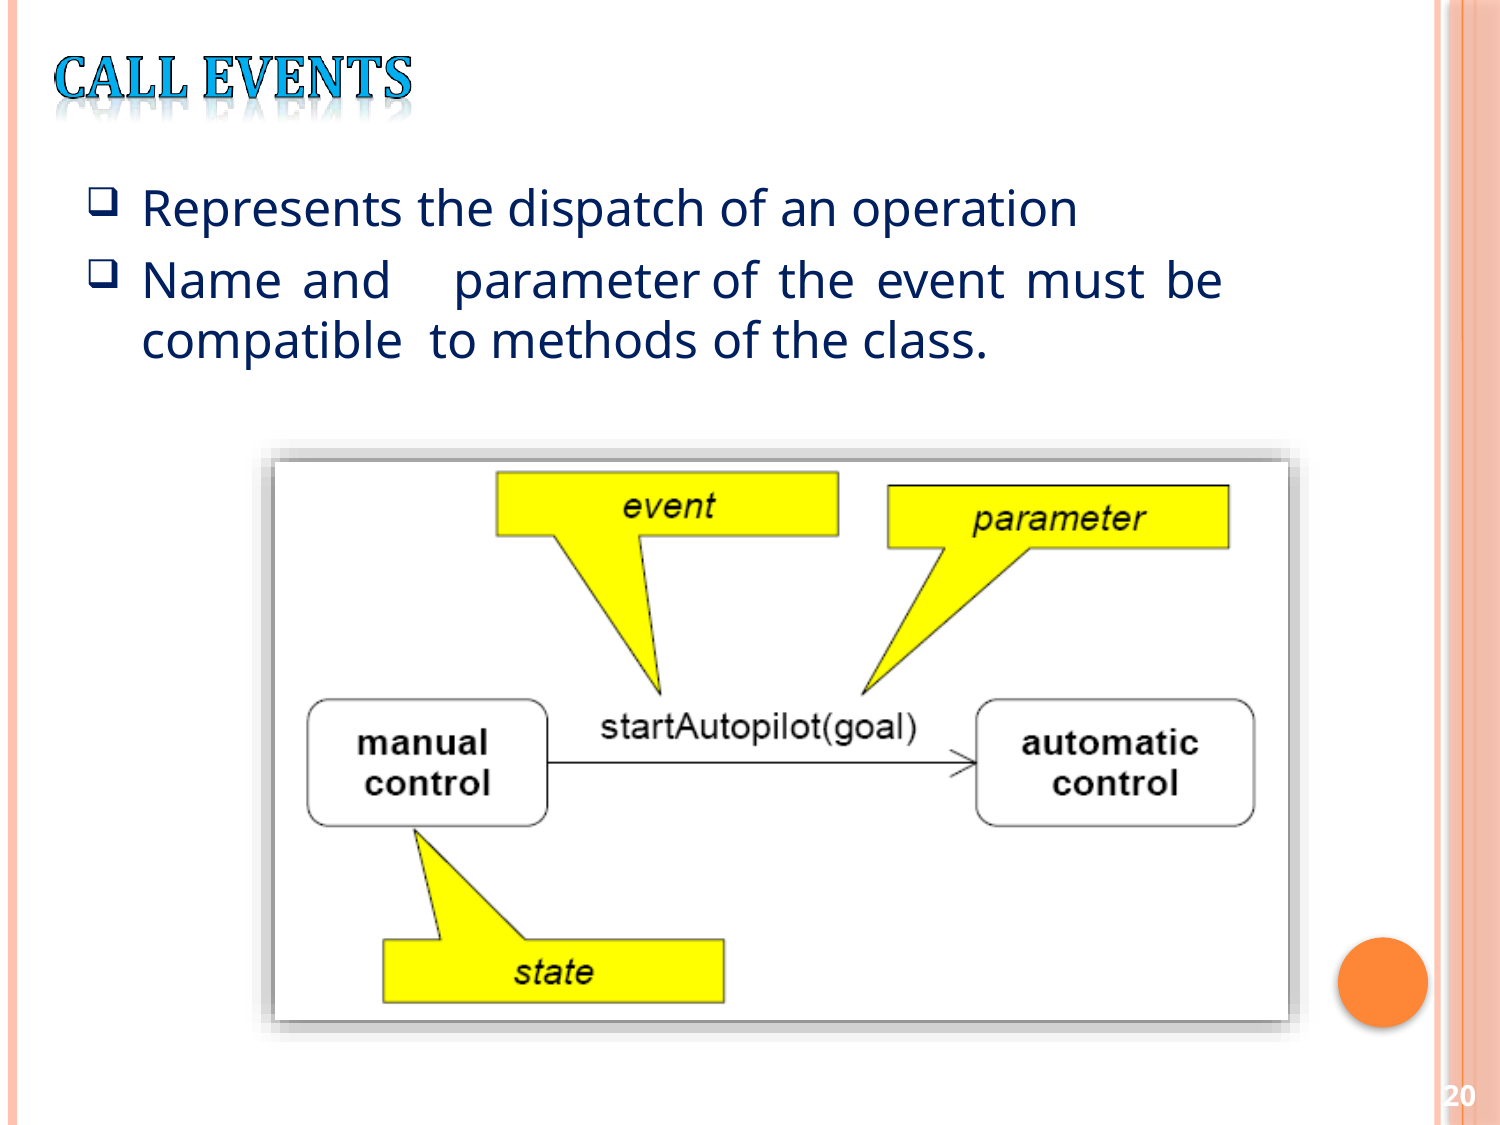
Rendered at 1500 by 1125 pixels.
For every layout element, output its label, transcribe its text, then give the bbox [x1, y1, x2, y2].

picture [321, 56, 335, 82]
text_box Represents the dispatch of an operation Name and parameter of the event must be compatible to methods of the class. [83, 162, 1429, 369]
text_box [242, 430, 1320, 1052]
picture [52, 56, 413, 139]
slide_number 20 [1425, 762, 1488, 1125]
picture [99, 68, 107, 81]
picture [249, 56, 262, 84]
